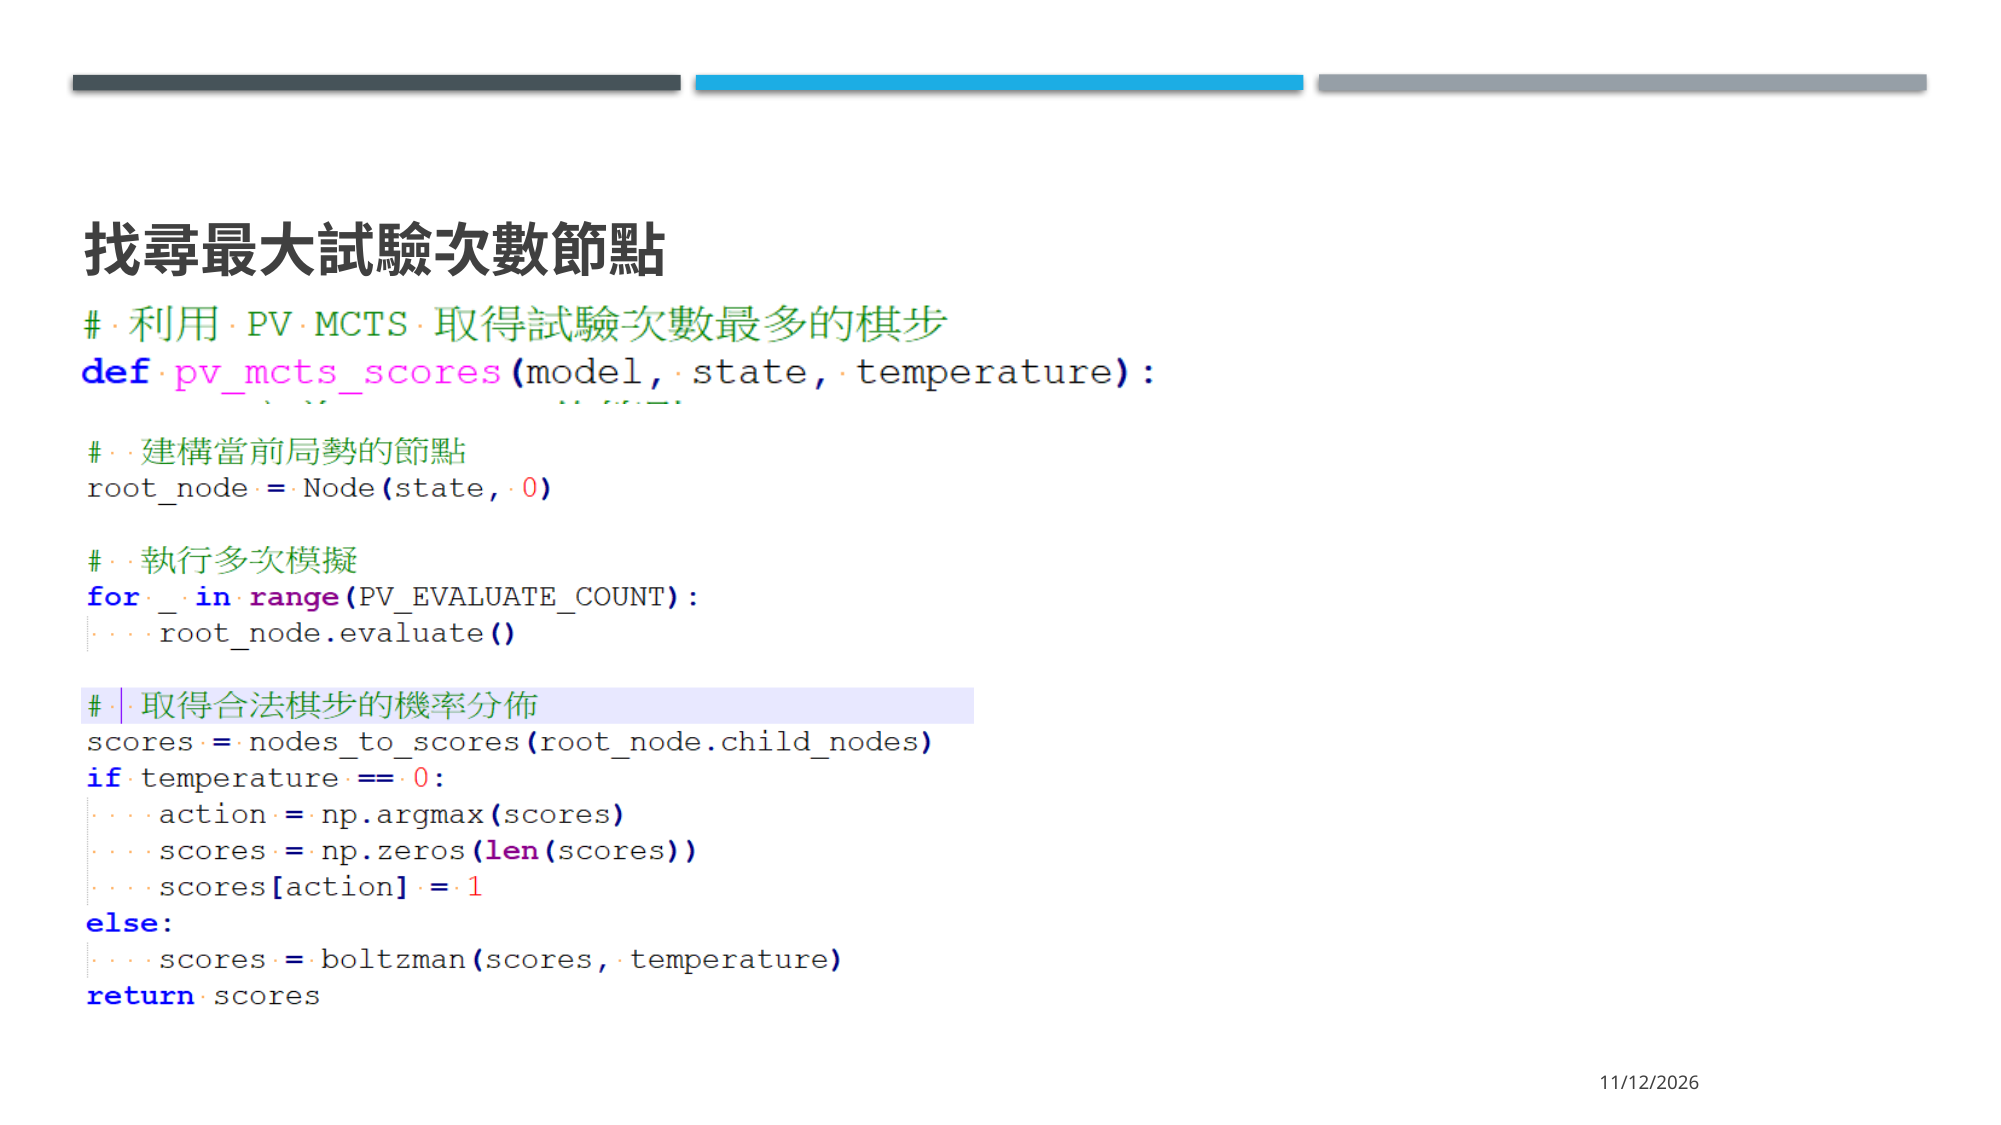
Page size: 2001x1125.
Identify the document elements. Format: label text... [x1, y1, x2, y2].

picture [81, 290, 1249, 404]
title 找尋最大試驗次數節點 [68, 95, 1879, 291]
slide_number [1247, 1053, 1715, 1114]
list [81, 423, 975, 1021]
